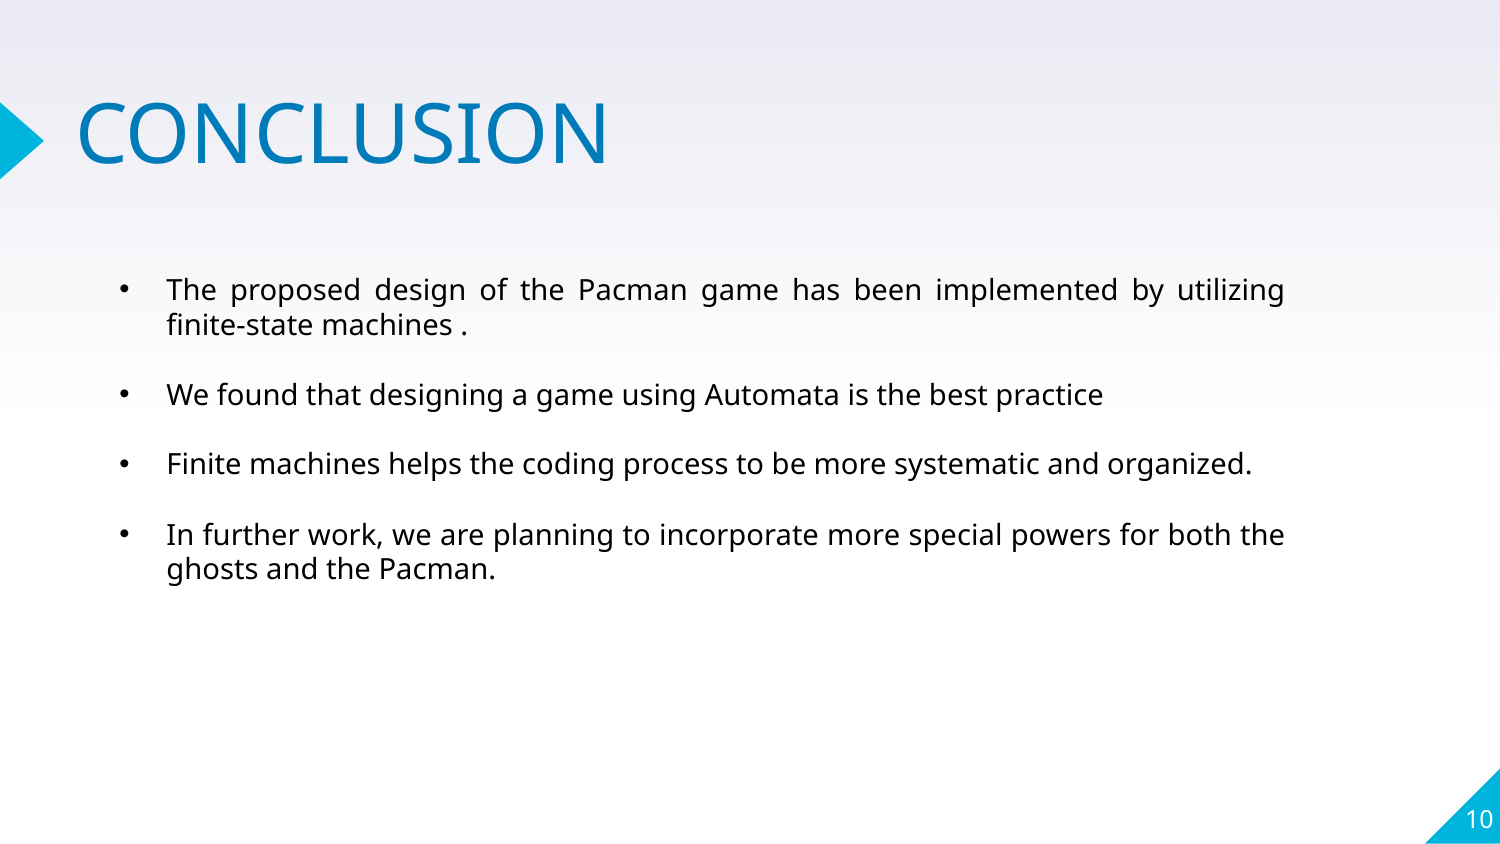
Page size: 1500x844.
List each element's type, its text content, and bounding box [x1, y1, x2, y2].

text_box The proposed design of the Pacman game has been implemented by utilizing finite-state machines . We found that designing a game using Automata is the best practice Finite machines helps the coding process to be more systematic and organized. In further work, we are planning to incorporate more special powers for both the ghosts and the Pacman. [104, 263, 1301, 594]
slide_number 10 [1418, 760, 1494, 838]
title CONCLUSION [75, 99, 1001, 277]
